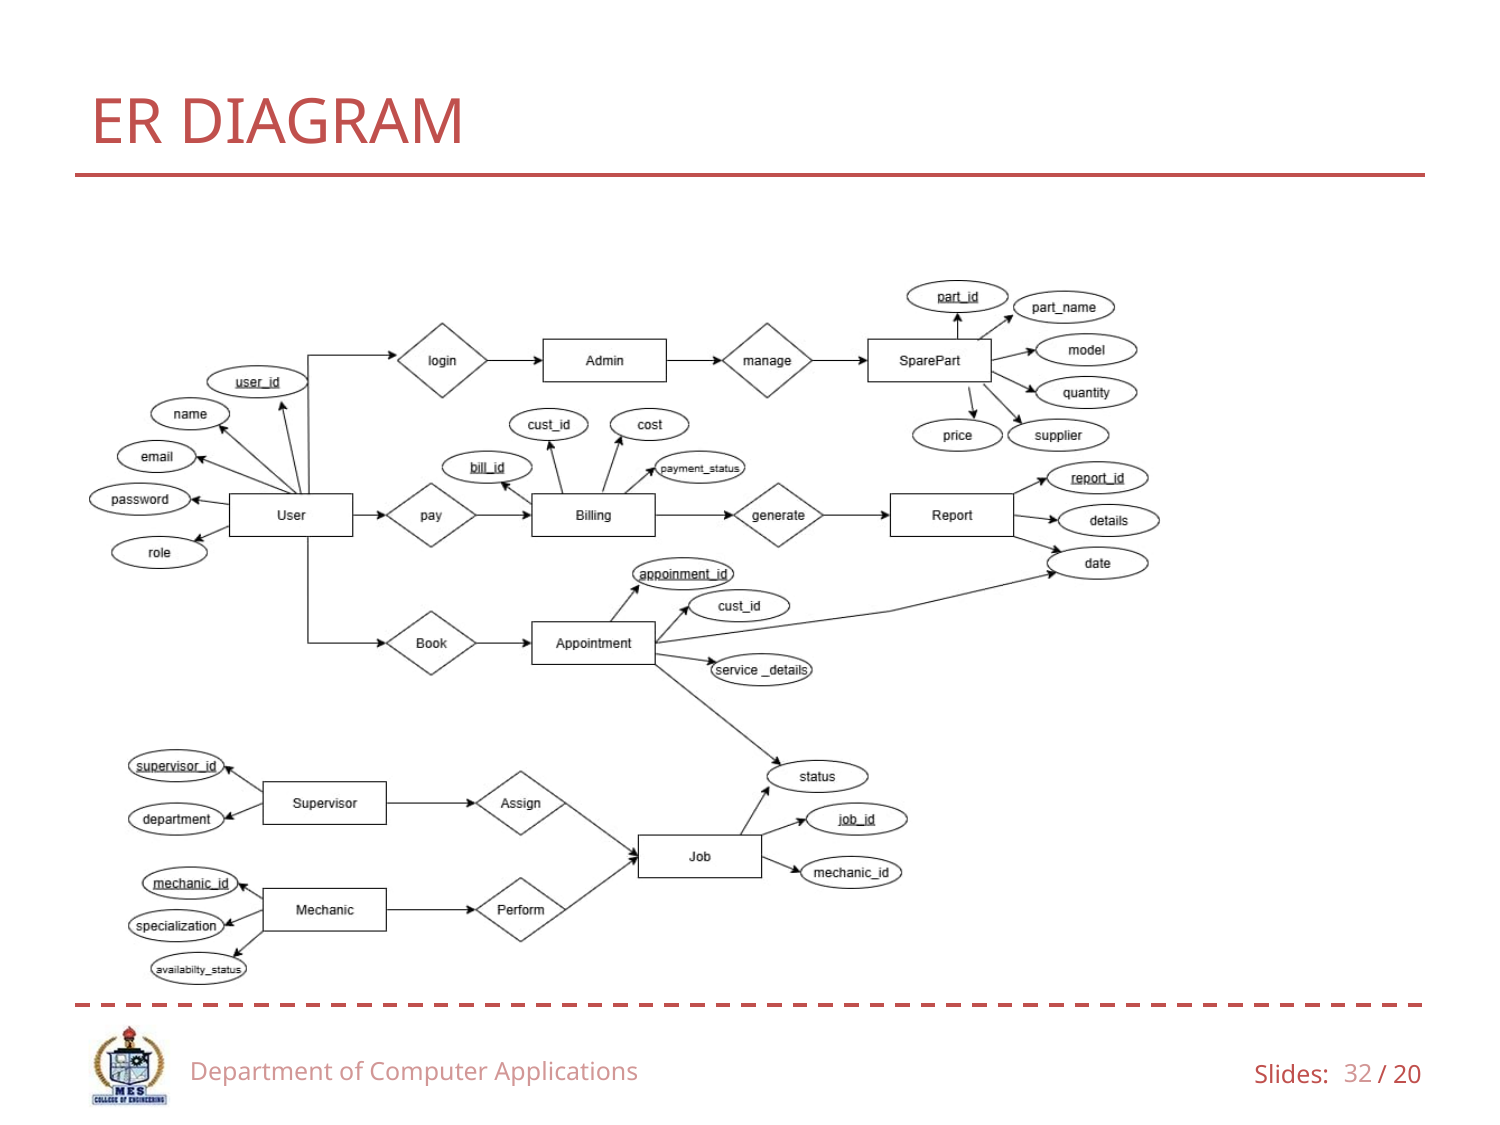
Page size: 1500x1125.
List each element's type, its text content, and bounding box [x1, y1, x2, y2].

picture [87, 1023, 171, 1109]
footer Department of Computer Applications [174, 1042, 675, 1103]
title ER DIAGRAM [73, 48, 1427, 189]
slide_number 32 [1325, 1044, 1388, 1105]
picture [88, 280, 1161, 986]
